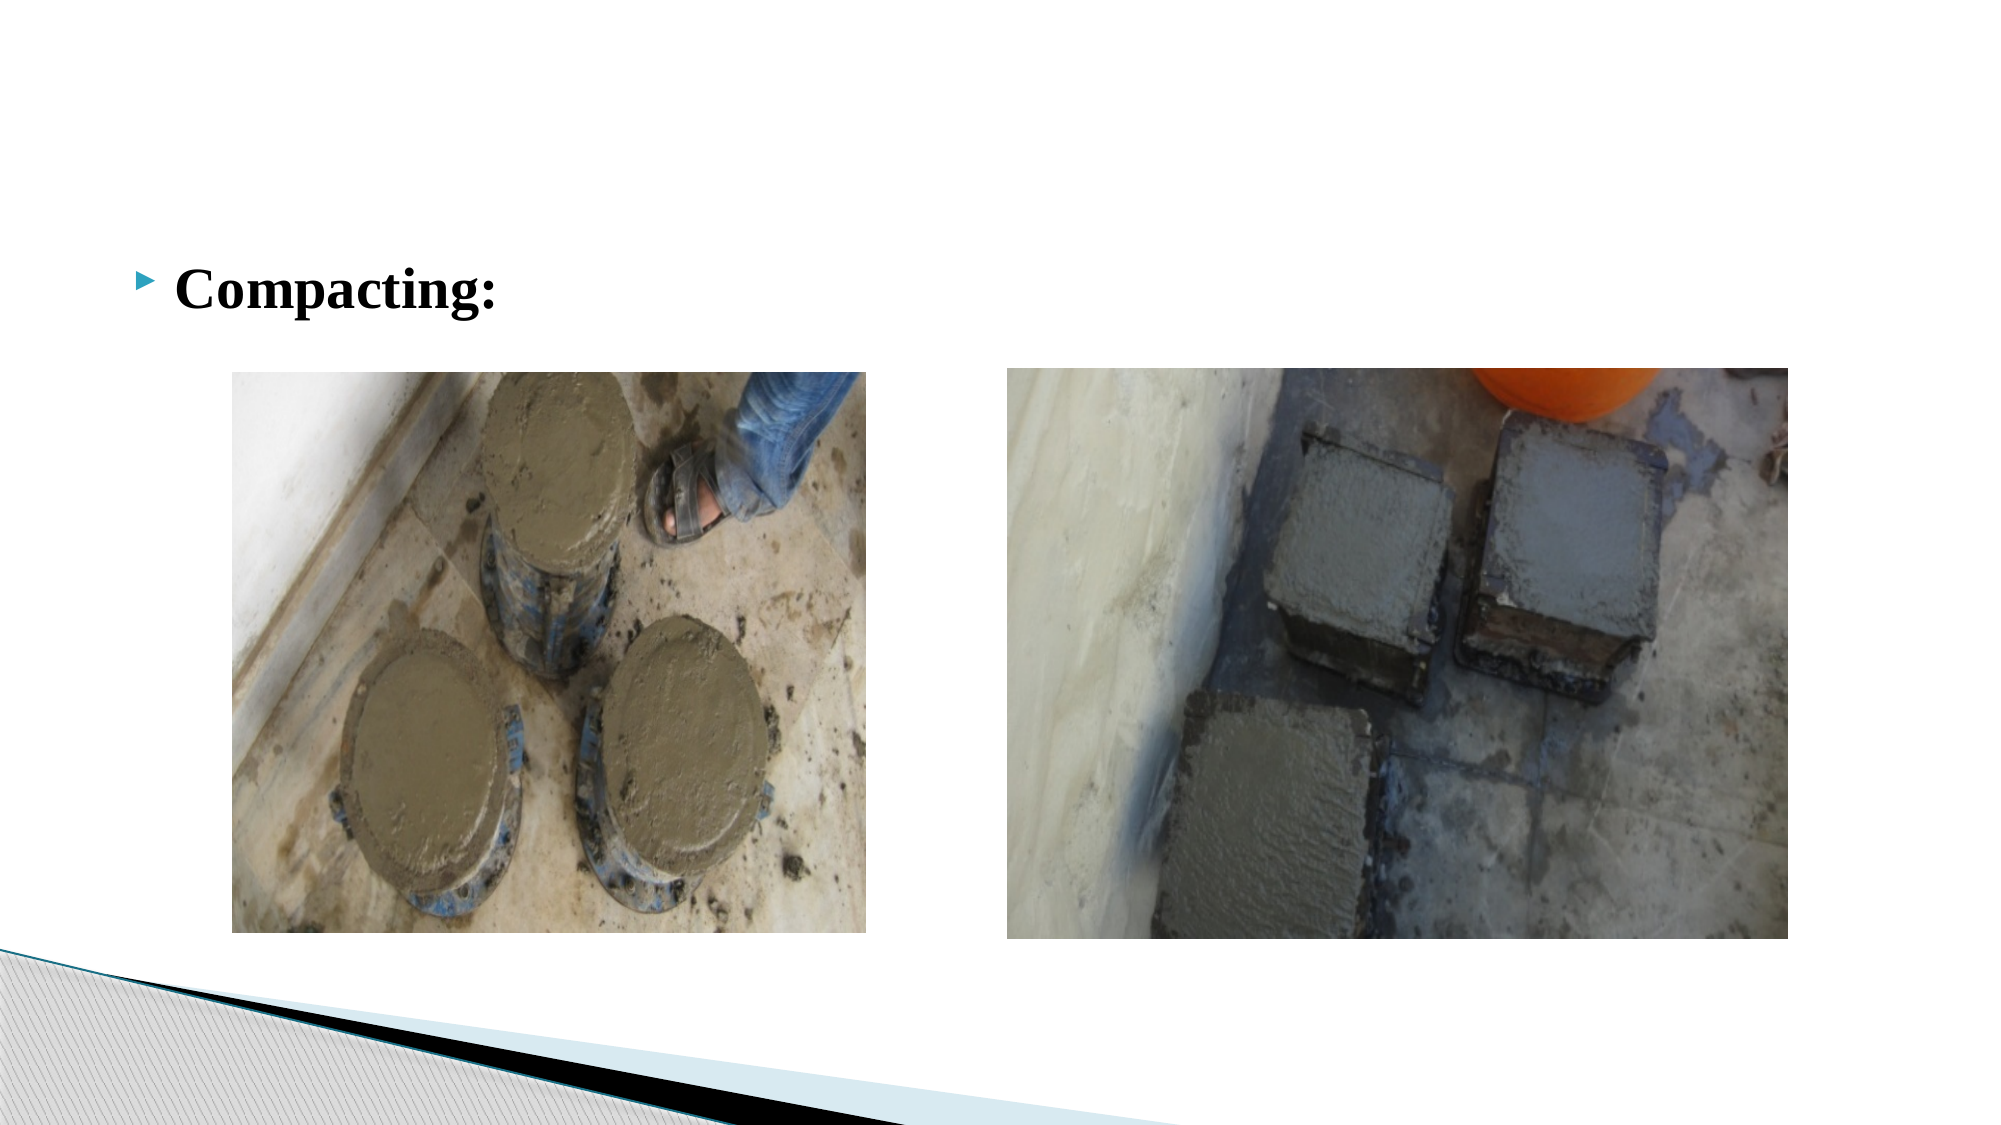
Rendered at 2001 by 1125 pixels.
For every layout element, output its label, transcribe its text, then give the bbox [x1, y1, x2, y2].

picture [232, 372, 866, 933]
picture [1006, 368, 1788, 939]
list Compacting: [99, 243, 1900, 986]
